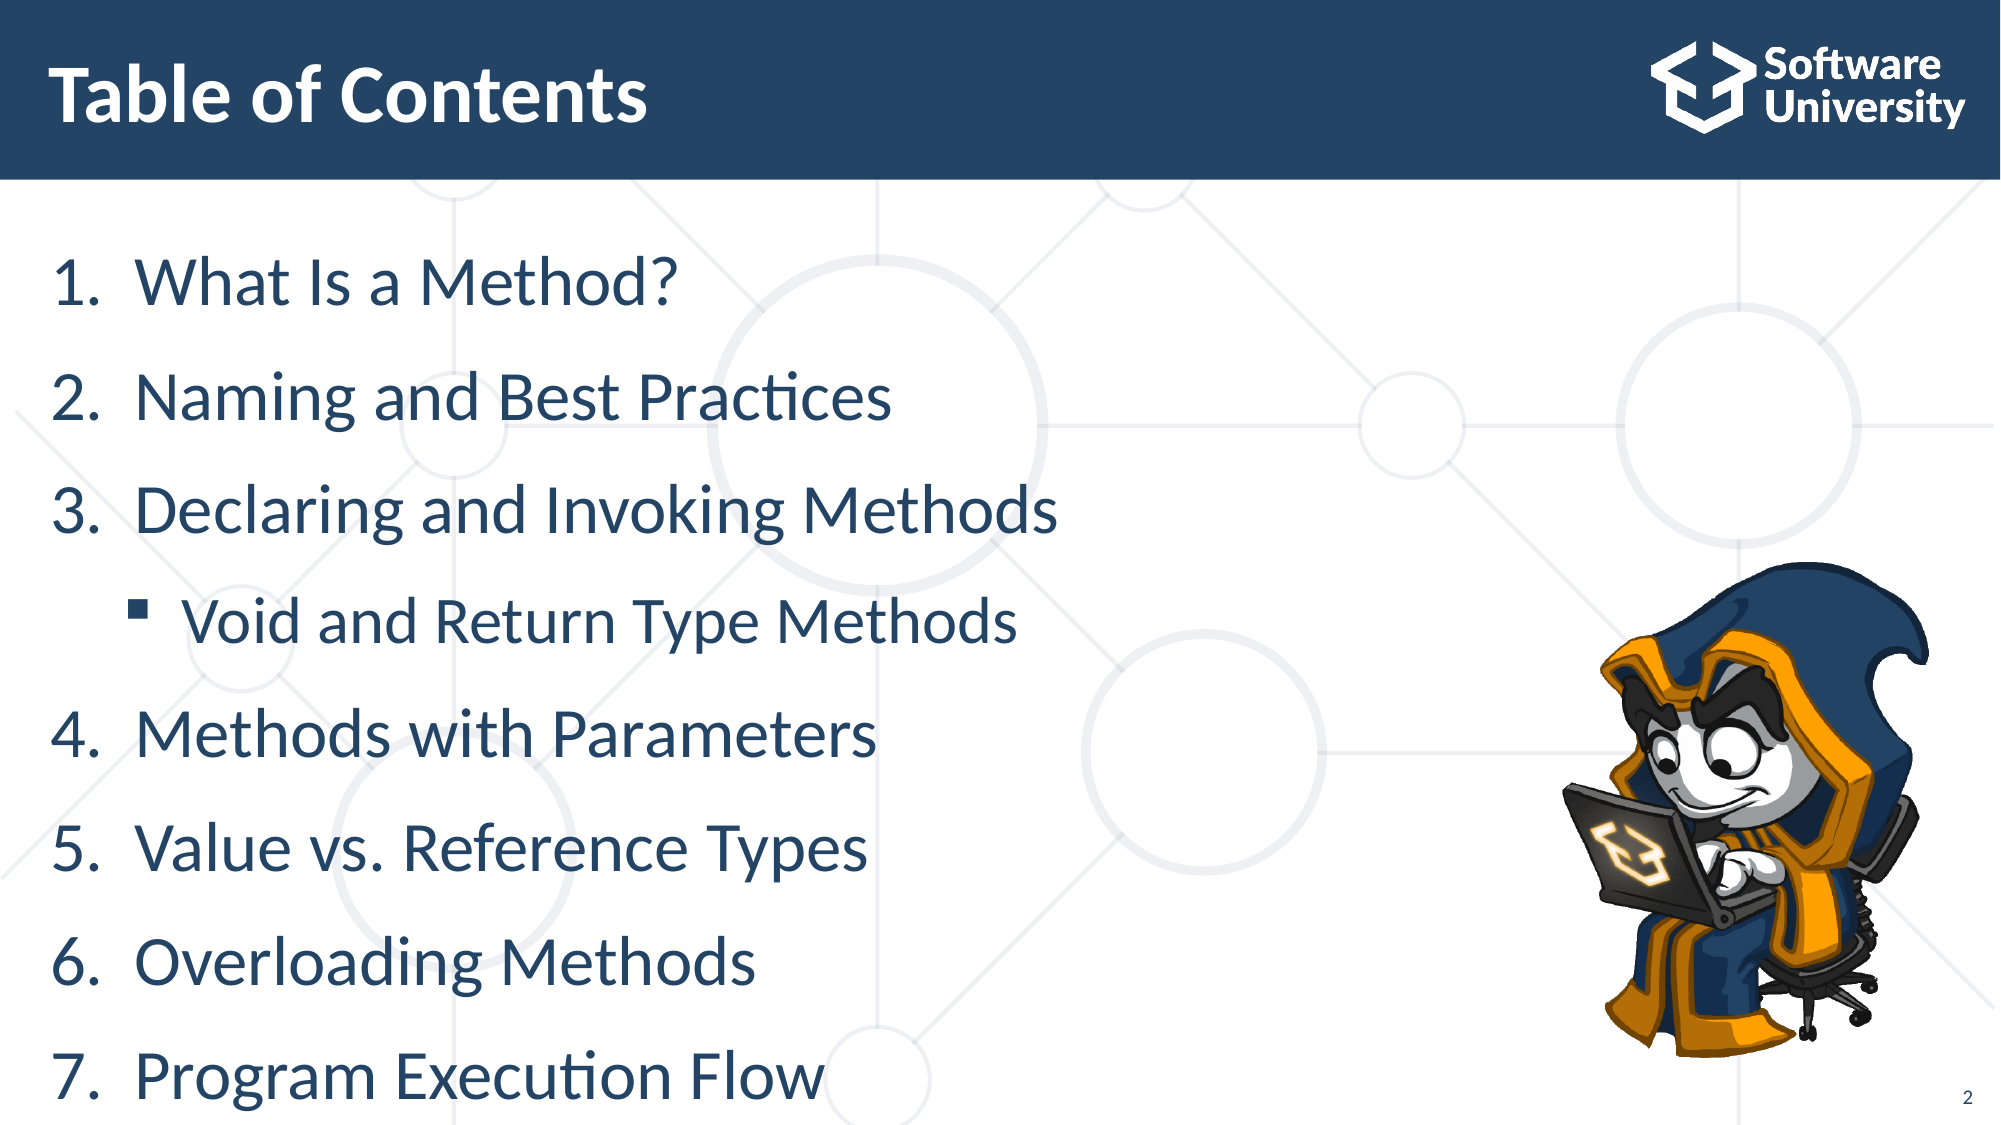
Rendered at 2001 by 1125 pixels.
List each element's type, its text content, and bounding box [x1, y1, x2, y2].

picture [1651, 41, 1966, 134]
title Table of Contents [31, 16, 1625, 162]
list What Is a Method? Naming and Best Practices Declaring and Invoking Methods Void and Return Type Methods Methods with Parameters Value vs. Reference Types Overloading Methods Program Execution Flow [32, 224, 1517, 1125]
picture [1561, 559, 1931, 1059]
slide_number 2 [1927, 1067, 1989, 1117]
